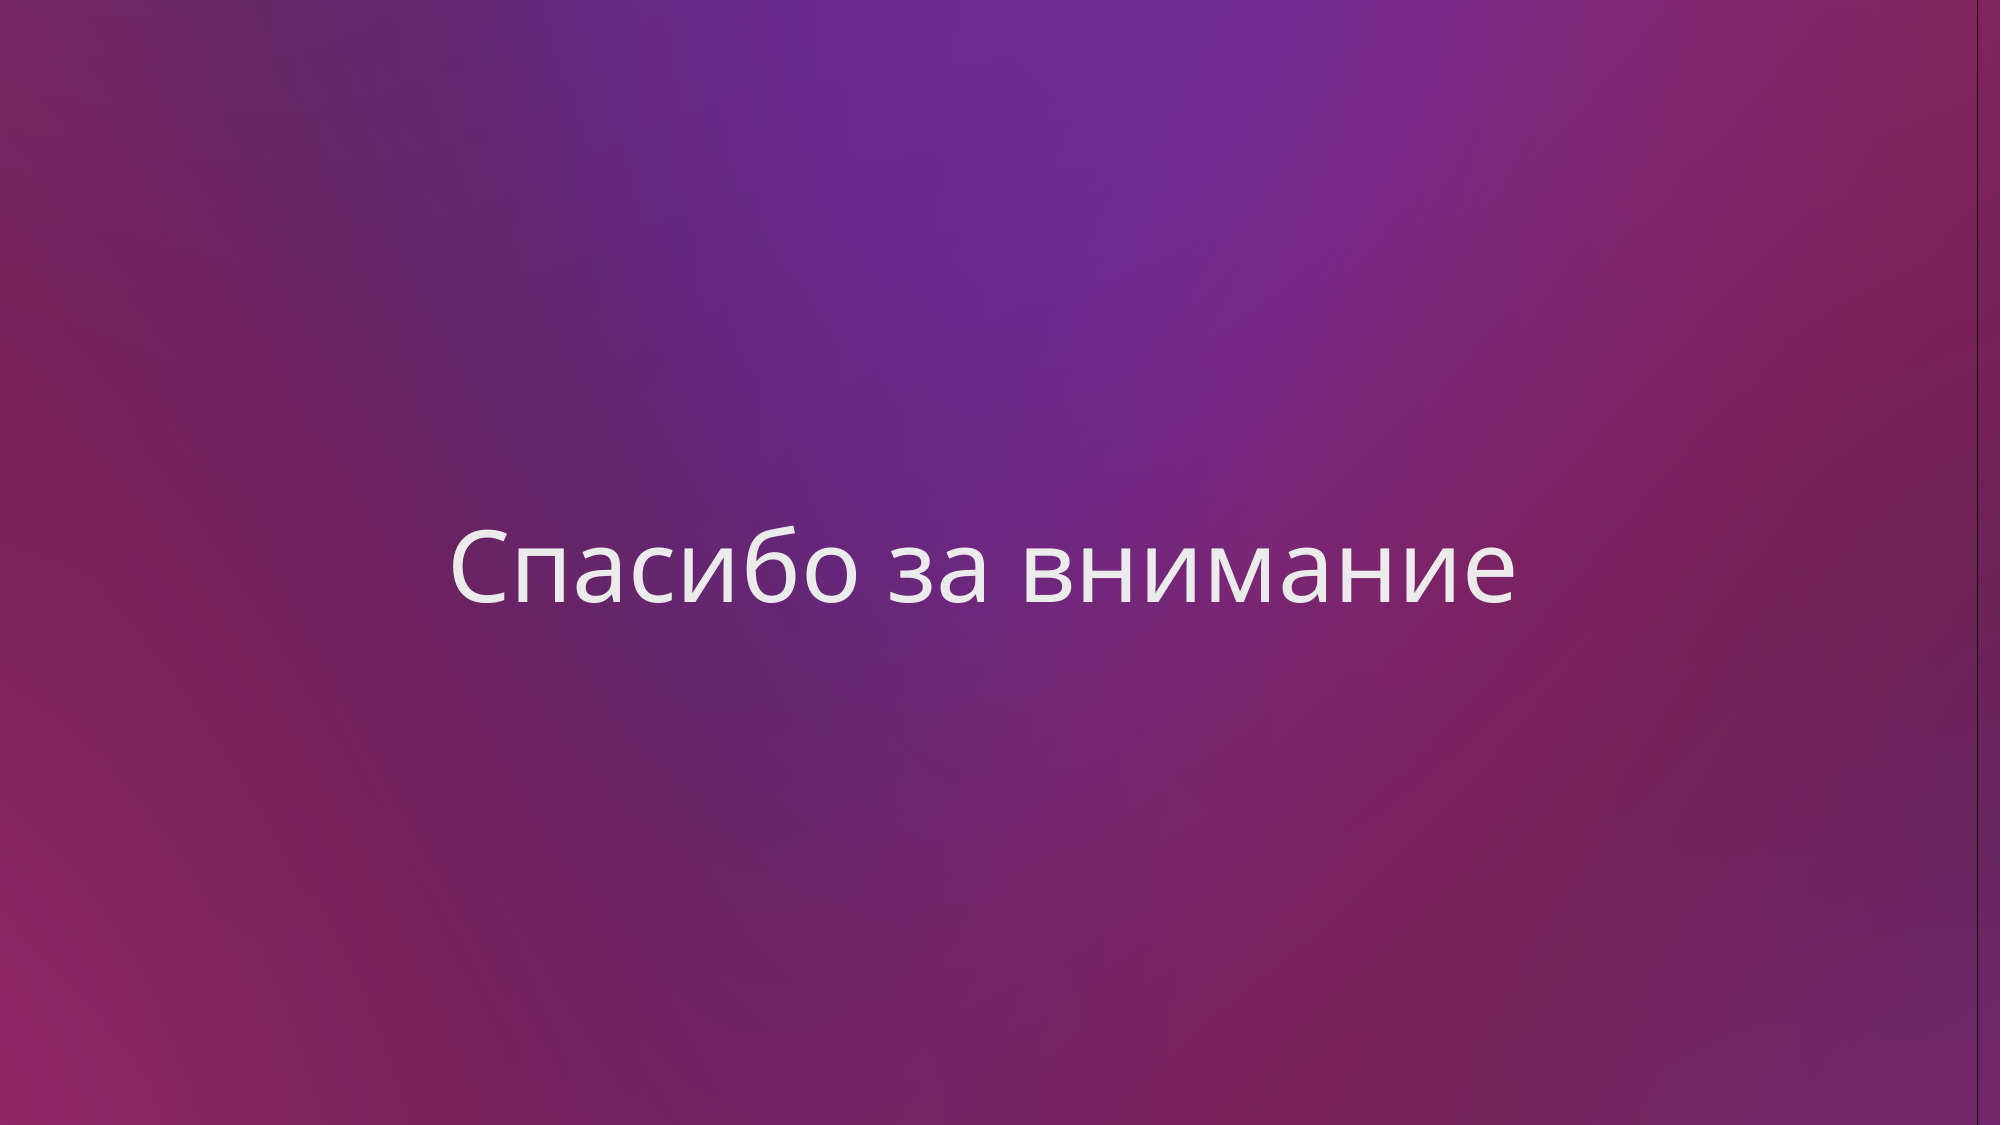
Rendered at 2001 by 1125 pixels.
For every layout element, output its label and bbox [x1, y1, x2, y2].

list [0, 0, 2000, 1125]
